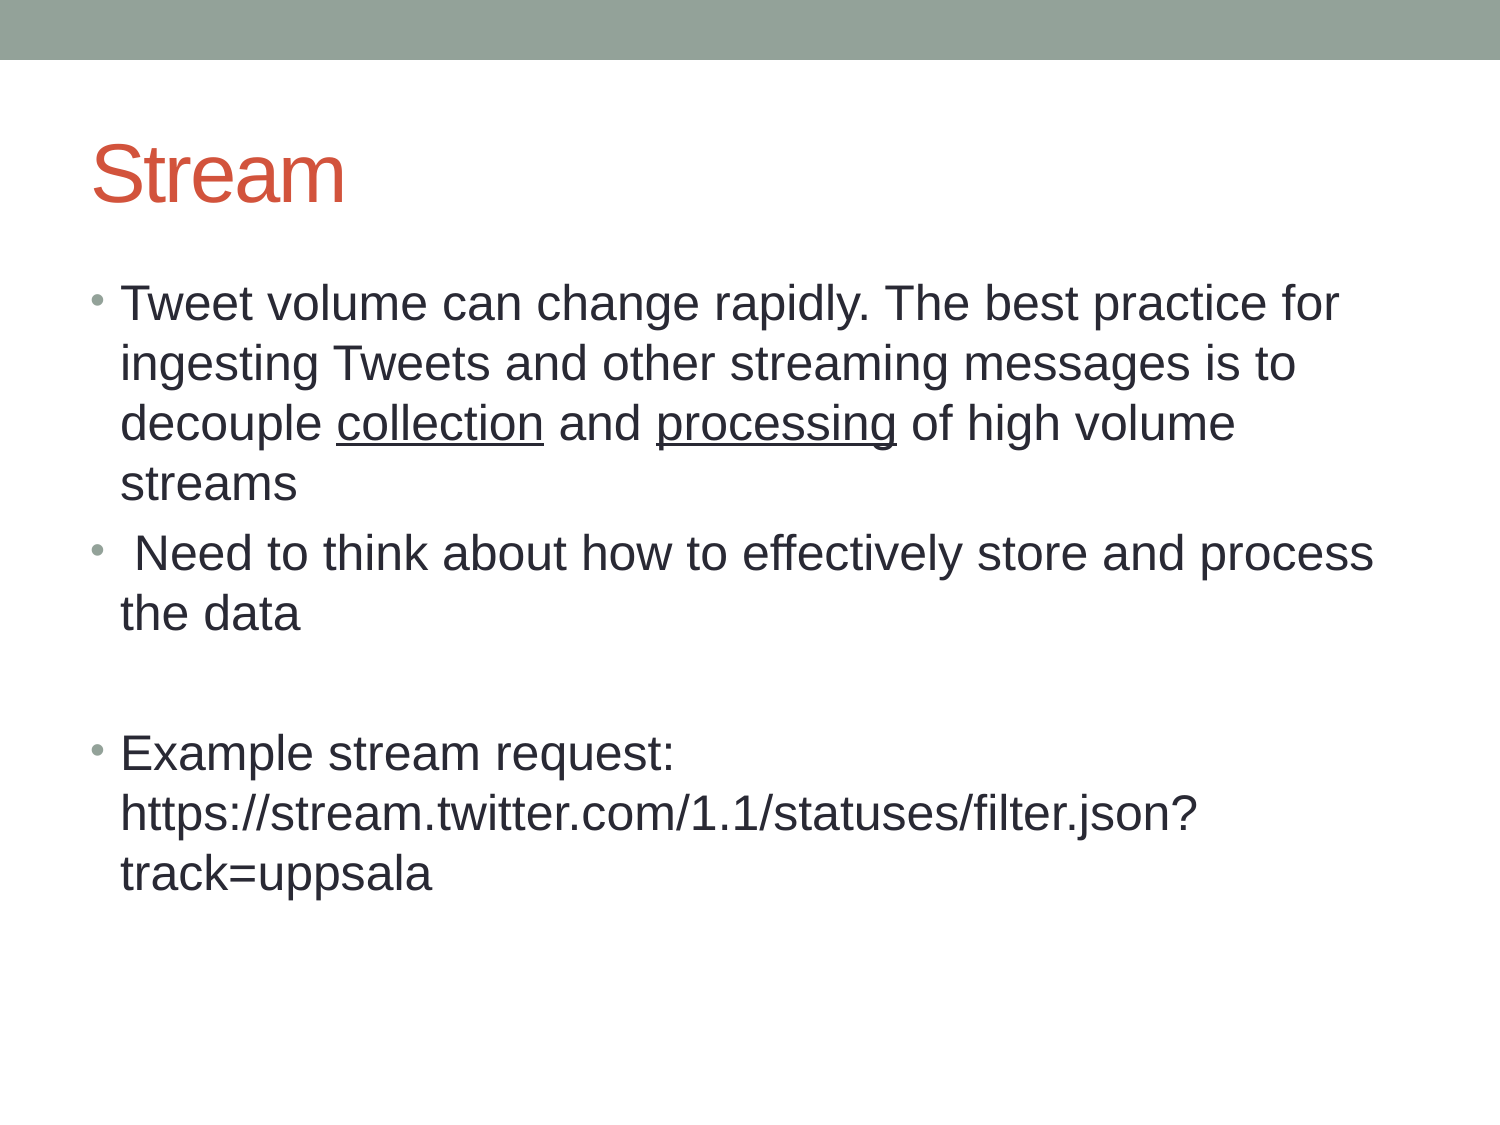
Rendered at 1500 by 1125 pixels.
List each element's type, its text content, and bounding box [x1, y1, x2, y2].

title Stream [75, 87, 1425, 250]
list Tweet volume can change rapidly. The best practice for ingesting Tweets and other streaming messages is to decouple collection and processing of high volume streams Need to think about how to effectively store and process the data Example stream request: https://stream.twitter.com/1.1/statuses/filter.json?track=uppsala [75, 262, 1425, 1063]
